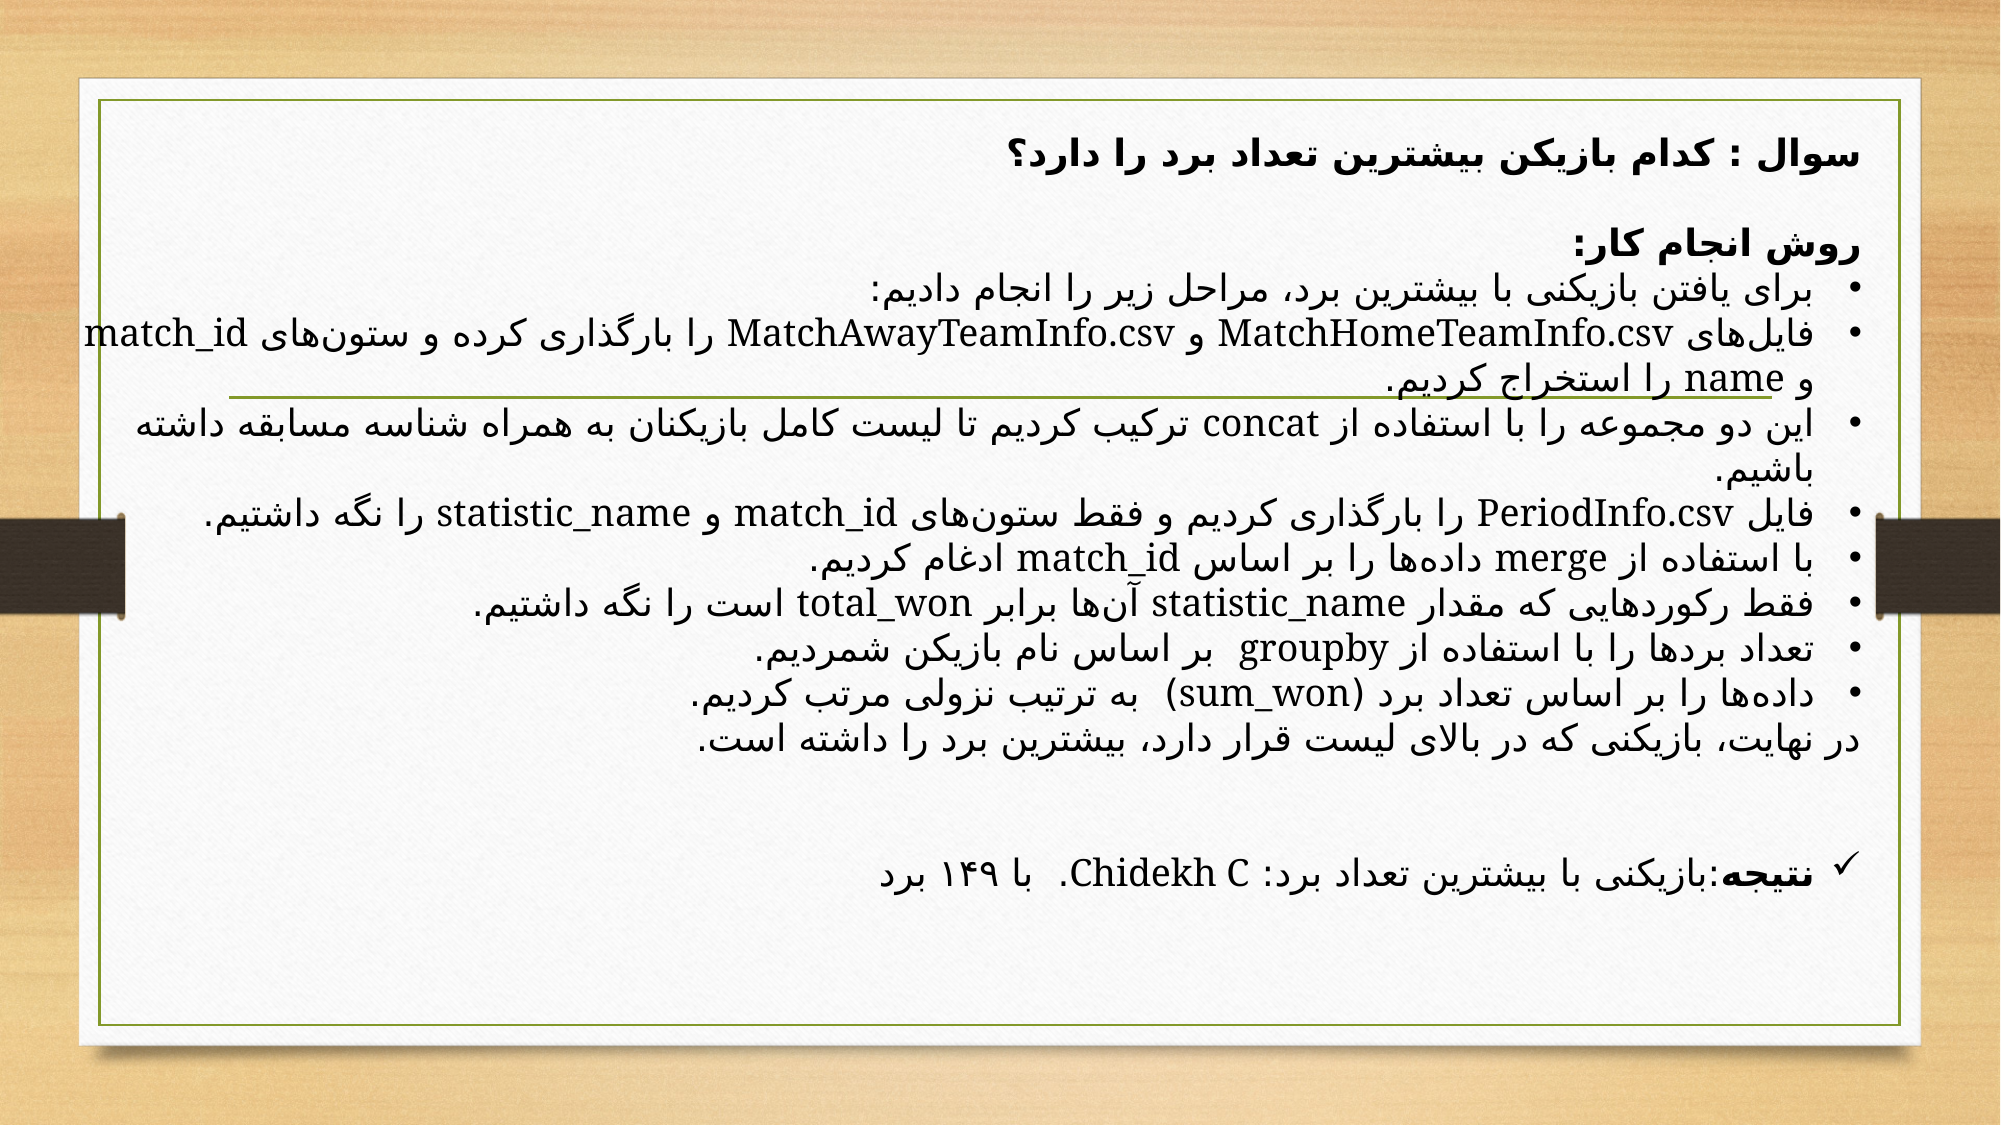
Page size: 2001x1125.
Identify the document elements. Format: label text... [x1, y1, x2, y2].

picture [0, 0, 2001, 1125]
text_box سوال : کدام بازیکن بیشترین تعداد برد را دارد؟ روش انجام کار: برای یافتن بازیکنی با بیشترین برد، مراحل زیر را انجام دادیم: فایل‌های MatchHomeTeamInfo.csv و MatchAwayTeamInfo.csv را بارگذاری کرده و ستون‌های match_id و name را استخراج کردیم. این دو مجموعه را با استفاده از concat ترکیب کردیم تا لیست کامل بازیکنان به همراه شناسه مسابقه داشته باشیم. فایل PeriodInfo.csv را بارگذاری کردیم و فقط ستون‌های match_id و statistic_name را نگه داشتیم. با استفاده از merge داده‌ها را بر اساس match_id ادغام کردیم. فقط رکوردهایی که مقدار statistic_name آن‌ها برابر total_won است را نگه داشتیم. تعداد بردها را با استفاده از groupby بر اساس نام بازیکن شمردیم. داده‌ها را بر اساس تعداد برد (sum_won) به ترتیب نزولی مرتب کردیم. در نهایت، بازیکنی که در بالای لیست قرار دارد، بیشترین برد را داشته است. نتیجه:بازیکنی با بیشترین تعداد برد: Chidekh C. با ۱۴۹ برد [39, 122, 1877, 902]
